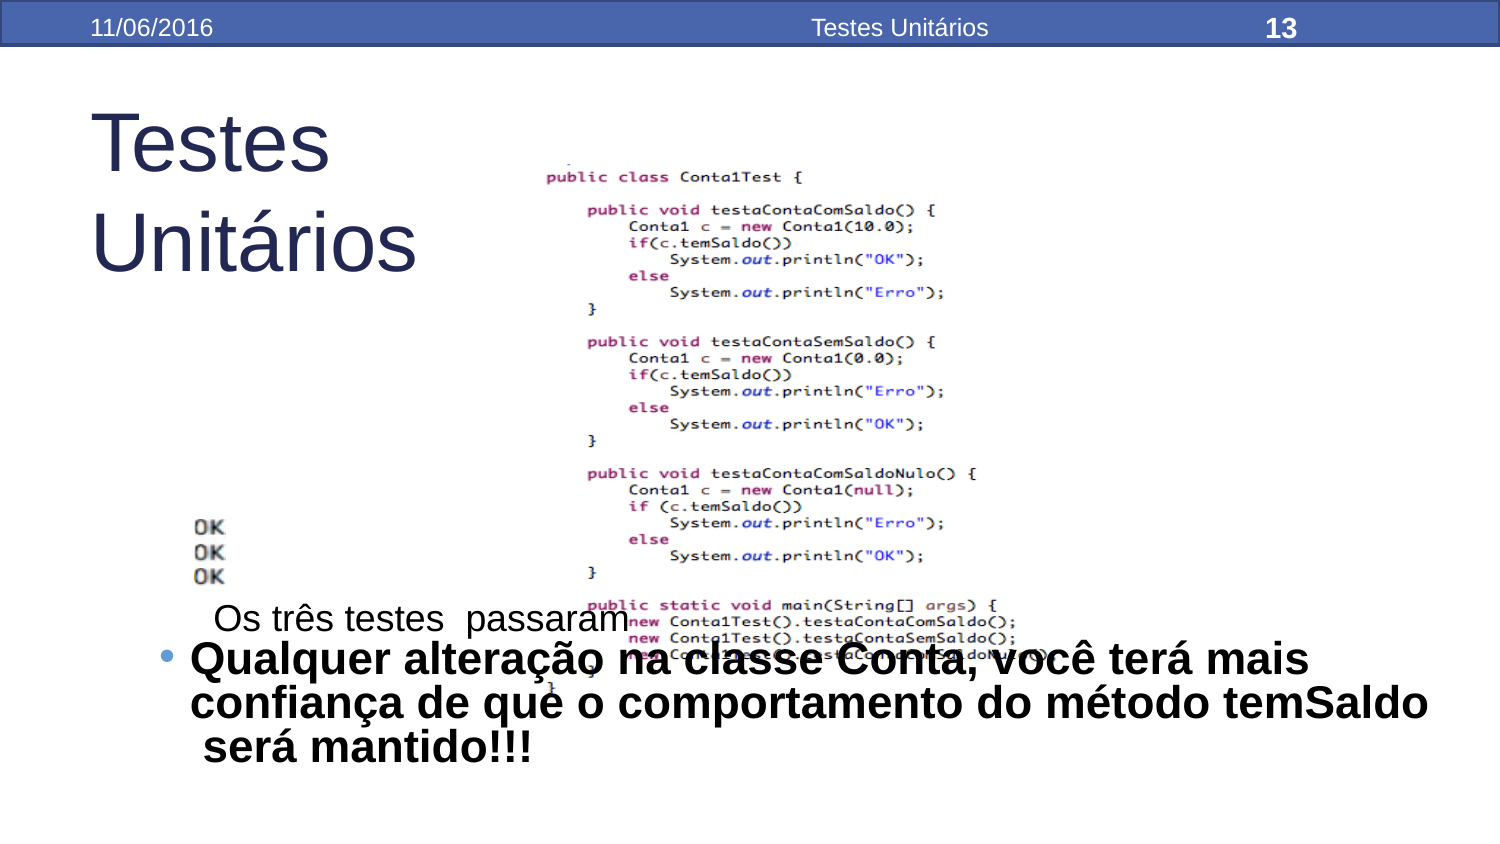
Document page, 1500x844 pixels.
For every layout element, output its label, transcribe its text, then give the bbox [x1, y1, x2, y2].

text_box Testes Unitários [808, 9, 991, 42]
text_box [544, 164, 1065, 591]
text_box [194, 568, 226, 586]
text_box 11/06/2016 [87, 9, 216, 42]
text_box Testes Unitários [87, 85, 654, 288]
text_box Os três testes passaram Qualquer alteração na classe Conta, você terá mais confiança de que o comportamento do método temSaldo será mantido!!! [157, 591, 1435, 771]
text_box [194, 519, 226, 562]
text_box 13 [1263, 7, 1300, 45]
